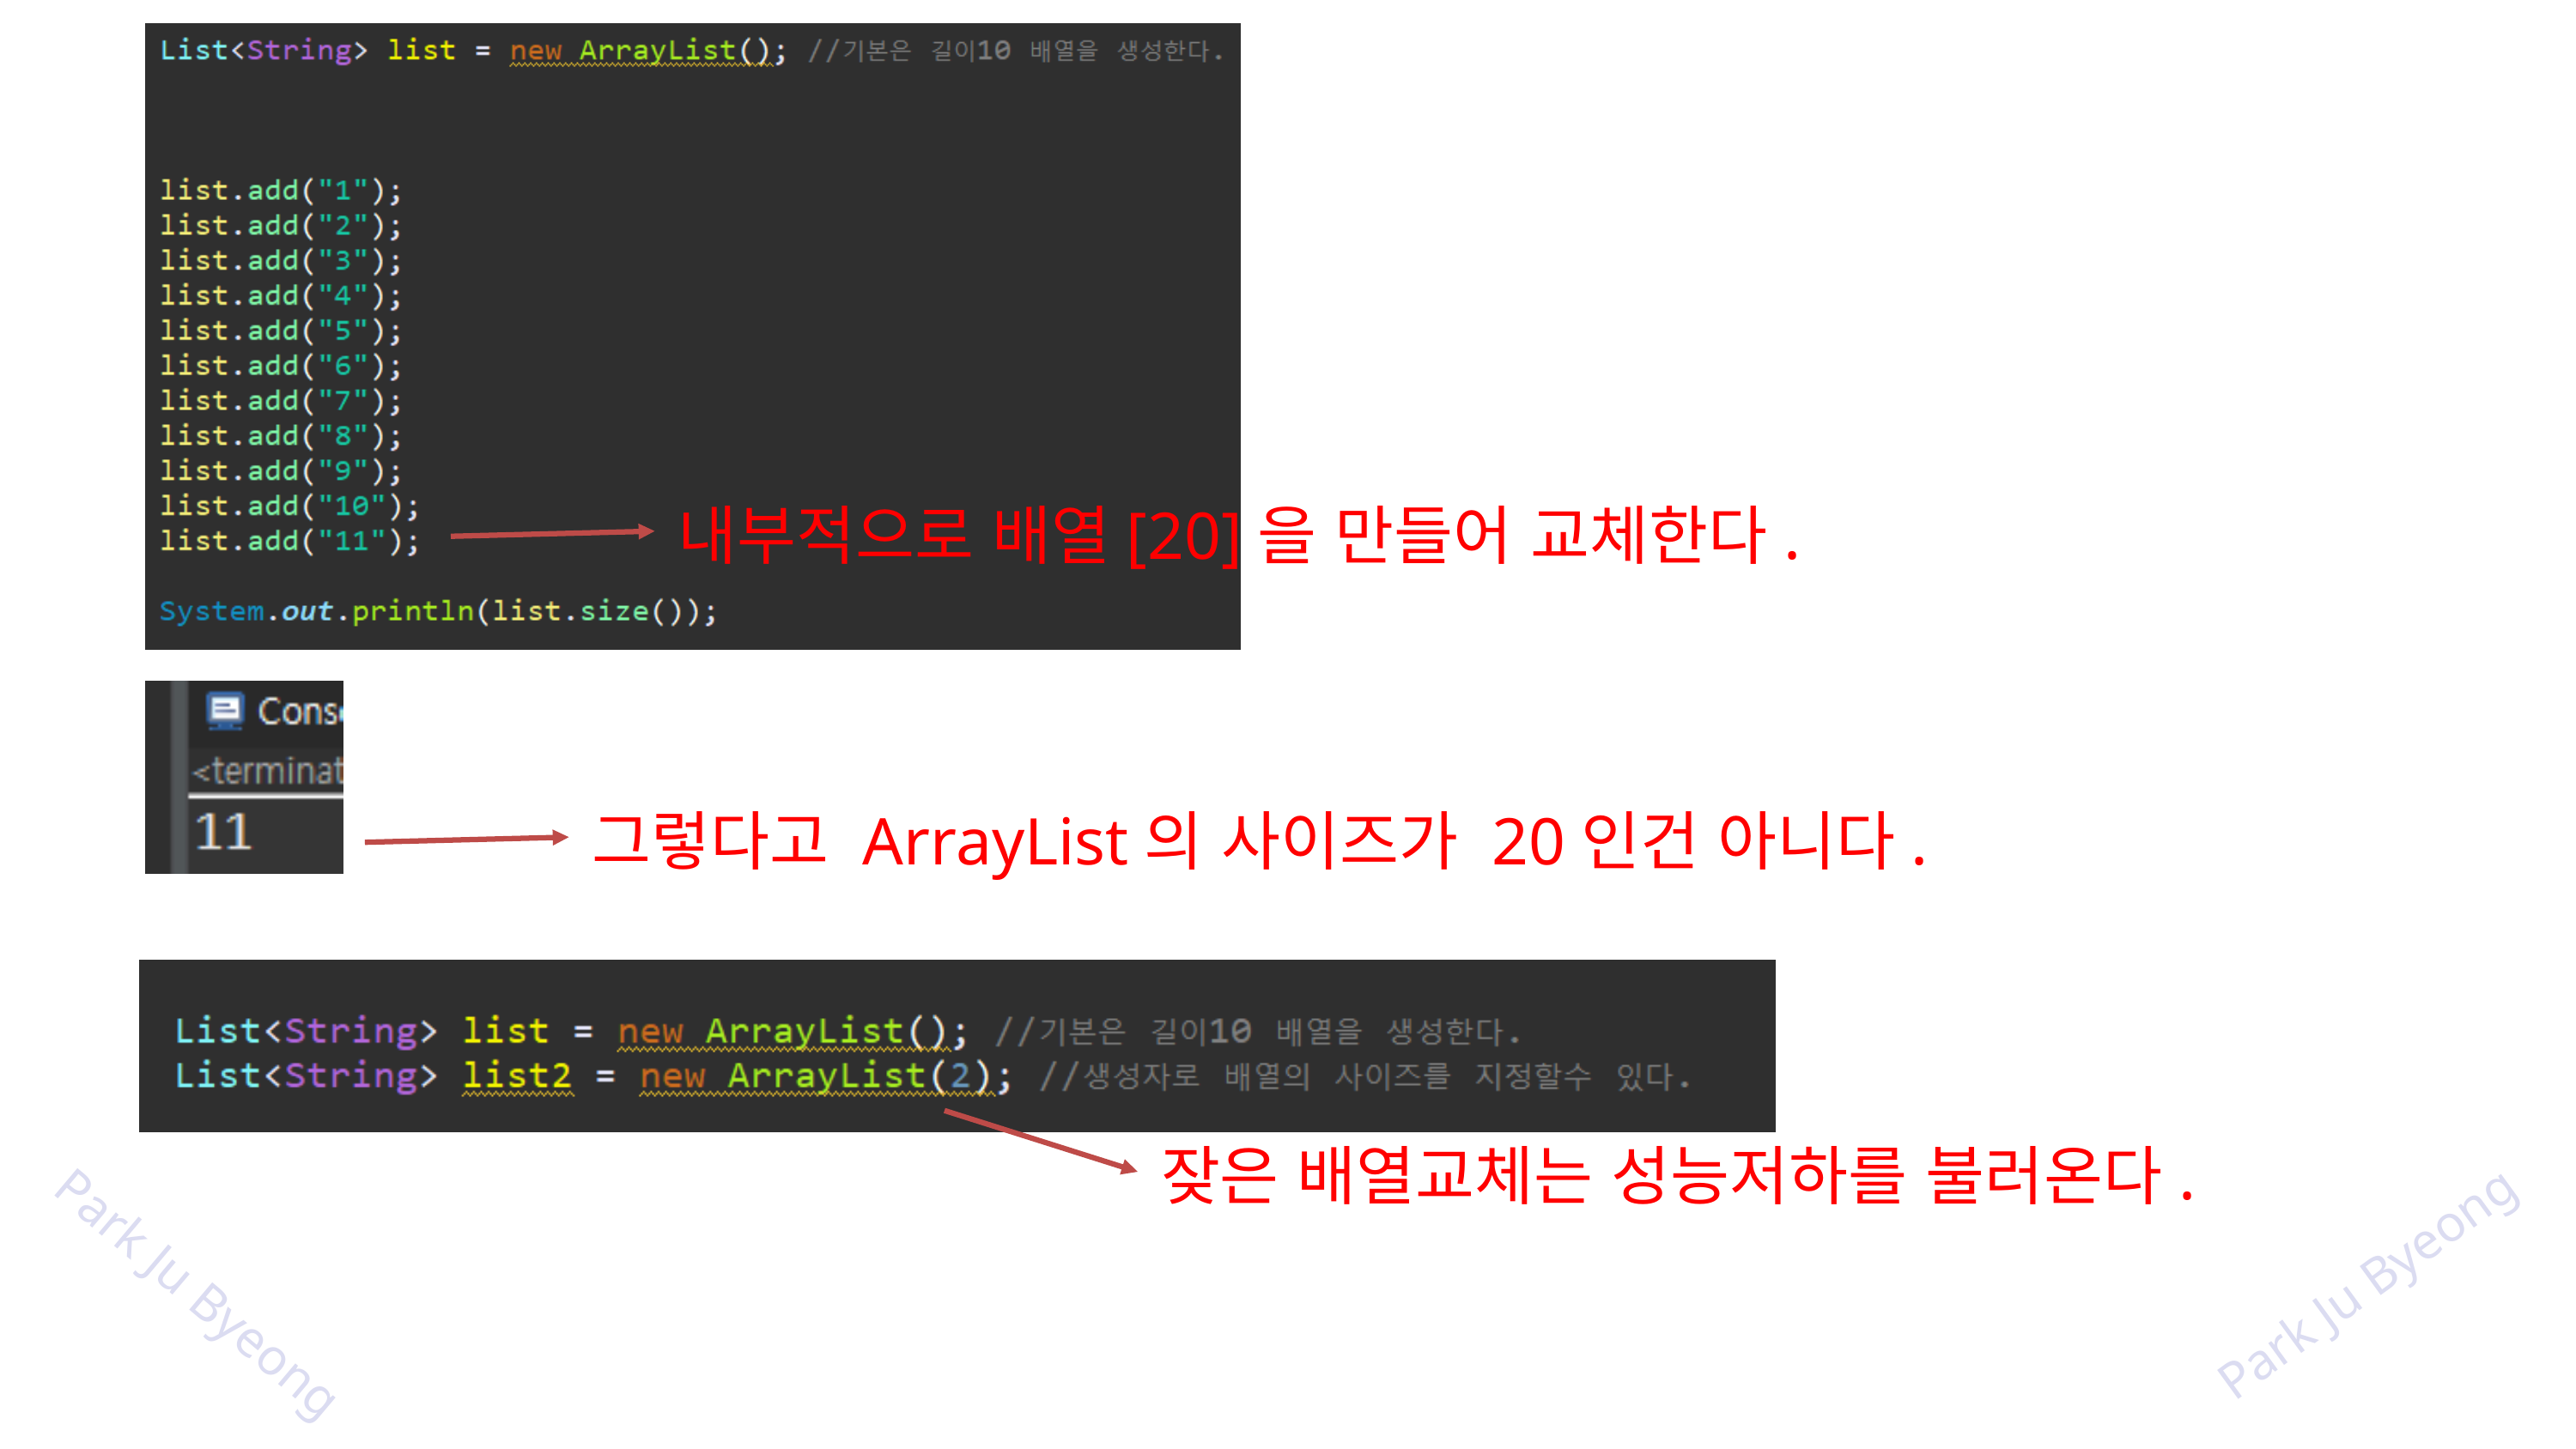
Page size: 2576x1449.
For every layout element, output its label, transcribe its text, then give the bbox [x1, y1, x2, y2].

picture [139, 960, 1777, 1132]
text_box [944, 1110, 1139, 1173]
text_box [364, 836, 569, 843]
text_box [450, 530, 655, 537]
text_box 잦은 배열교체는 성능저하를 불러온다. [1148, 1128, 2233, 1219]
text_box 그렇다고 ArrayList의 사이즈가 20인건 아니다. [580, 794, 2039, 884]
picture [145, 23, 1241, 650]
picture [145, 681, 344, 874]
text_box 내부적으로 배열[20]을 만들어 교체한다. [1244, 488, 2125, 579]
